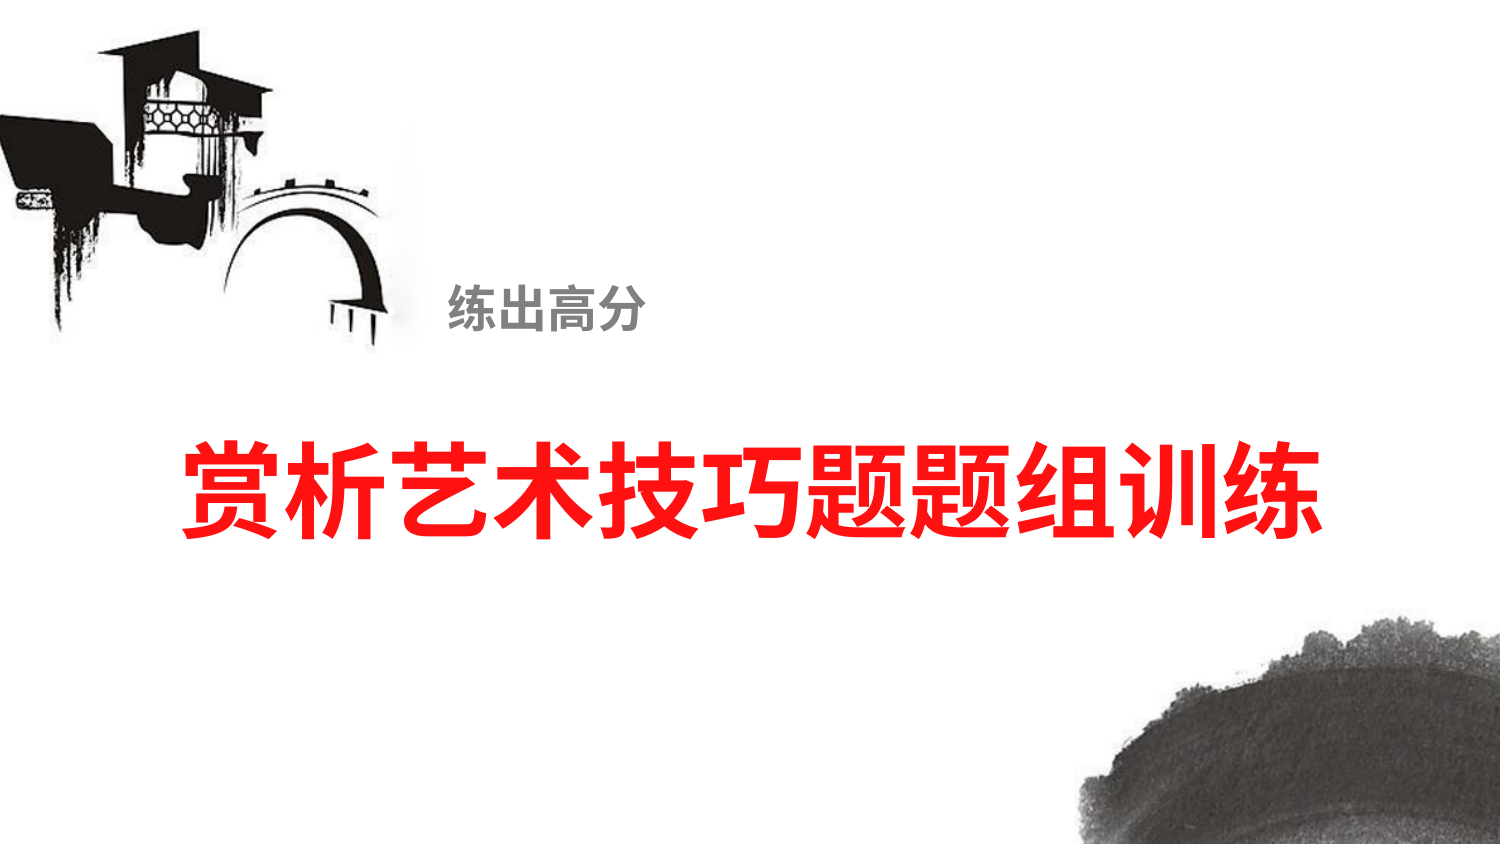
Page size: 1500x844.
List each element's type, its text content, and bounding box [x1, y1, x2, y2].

text_box 练出高分 [432, 270, 713, 345]
picture [0, 0, 1500, 844]
text_box 赏析艺术技巧题题组训练 [164, 355, 1342, 559]
